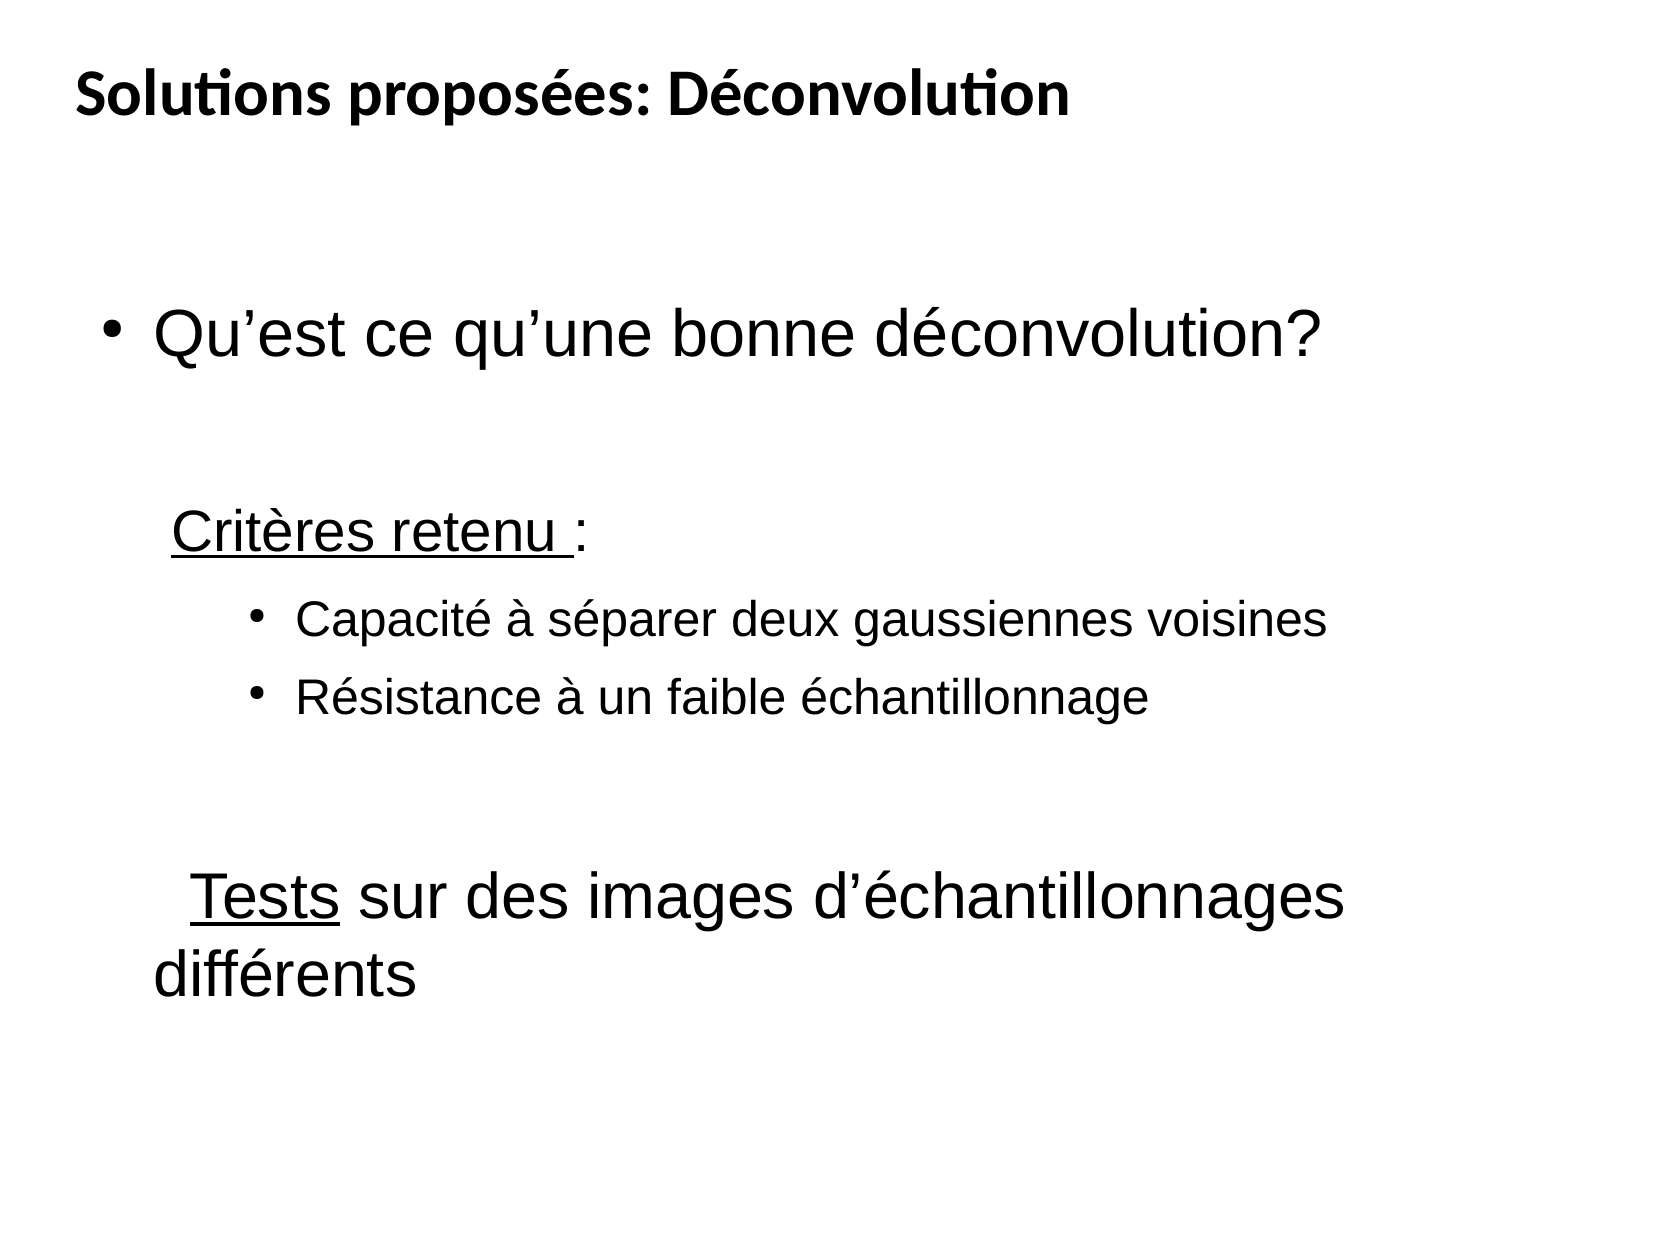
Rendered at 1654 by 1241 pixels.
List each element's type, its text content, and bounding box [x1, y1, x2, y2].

text_box Solutions proposées: Déconvolution [60, 41, 1088, 137]
list Qu’est ce qu’une bonne déconvolution? Critères retenu : Capacité à séparer deux gaussiennes voisines Résistance à un faible échantillonnage Tests sur des images d’échantillonnages différents [82, 290, 1571, 1109]
